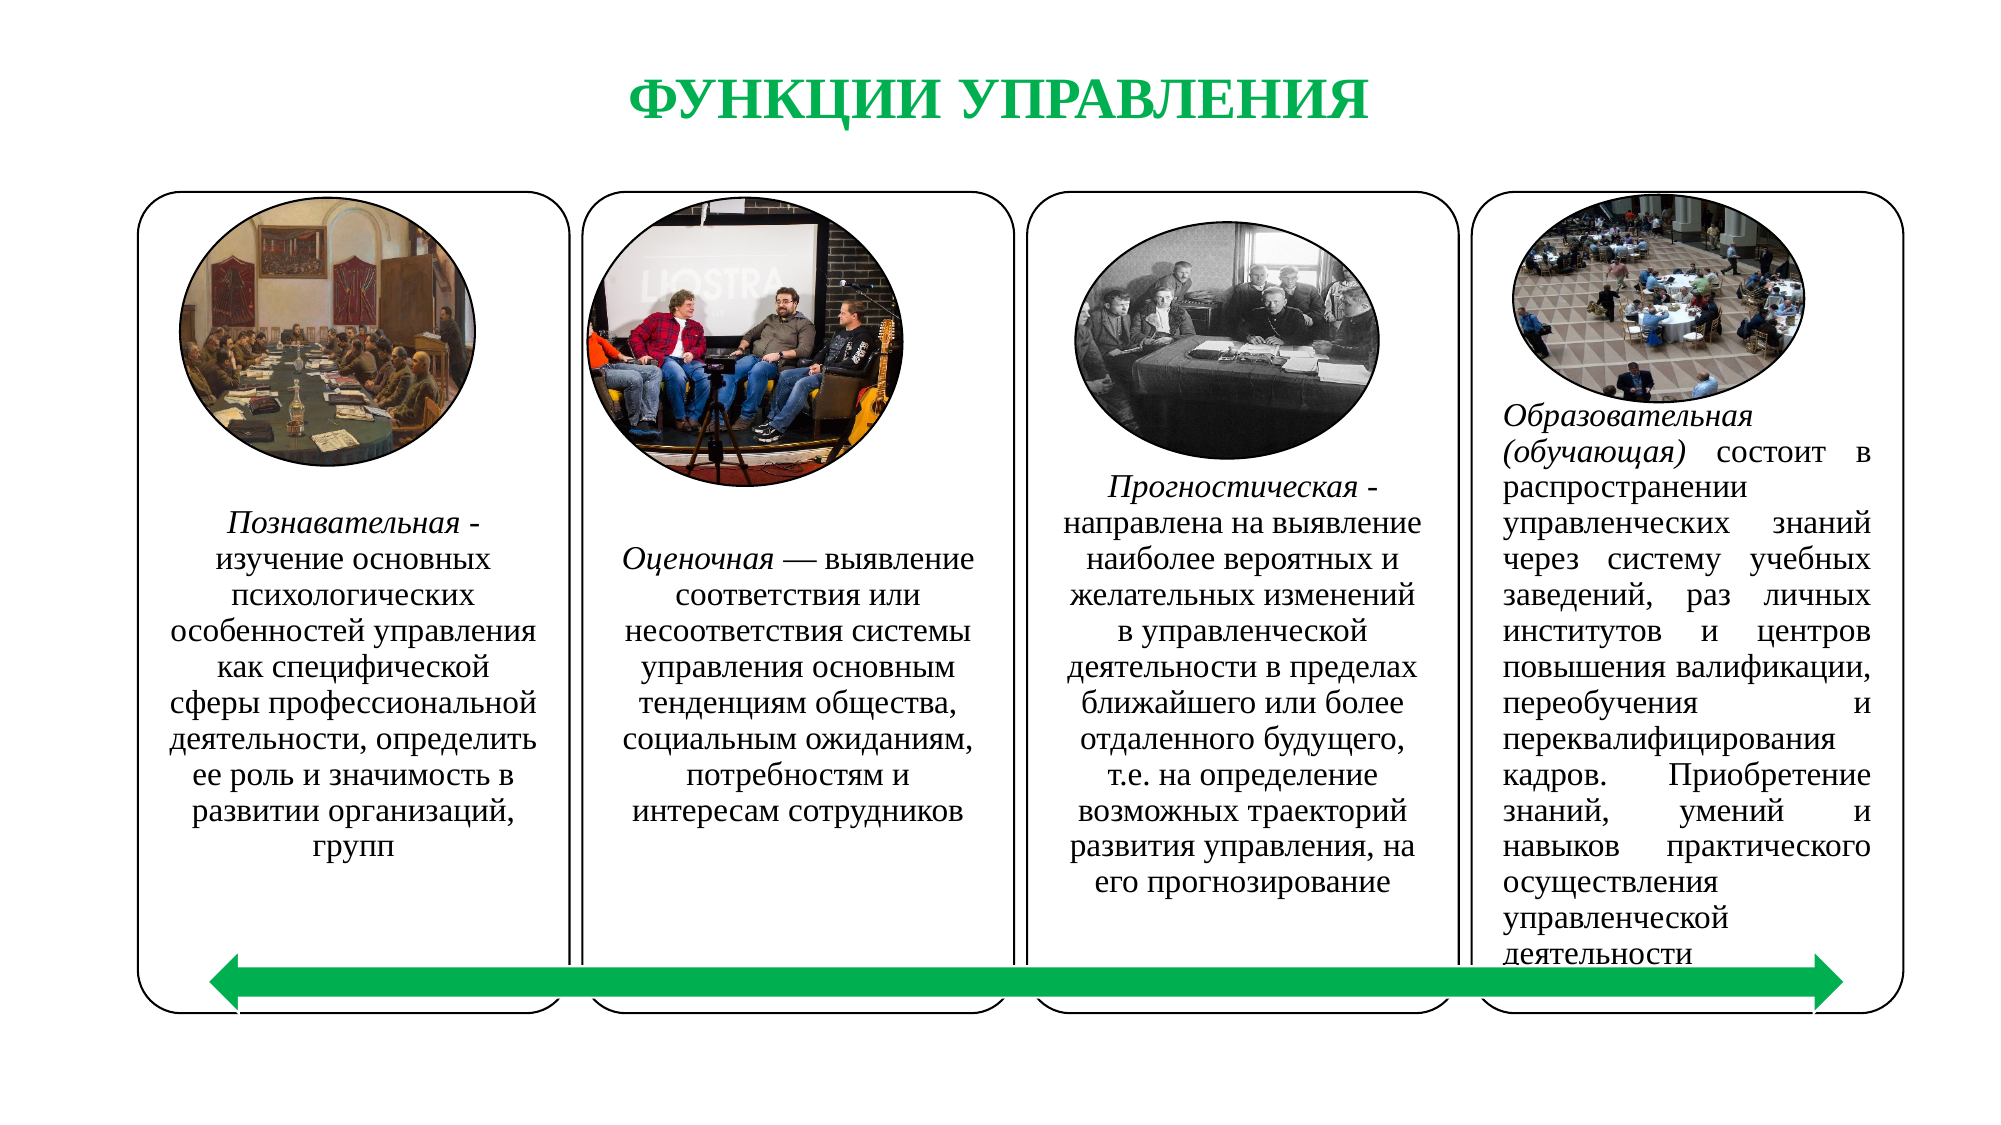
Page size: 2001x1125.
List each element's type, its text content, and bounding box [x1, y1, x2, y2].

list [137, 191, 1904, 1014]
title ФУНКЦИИ УПРАВЛЕНИЯ [137, 59, 1863, 139]
